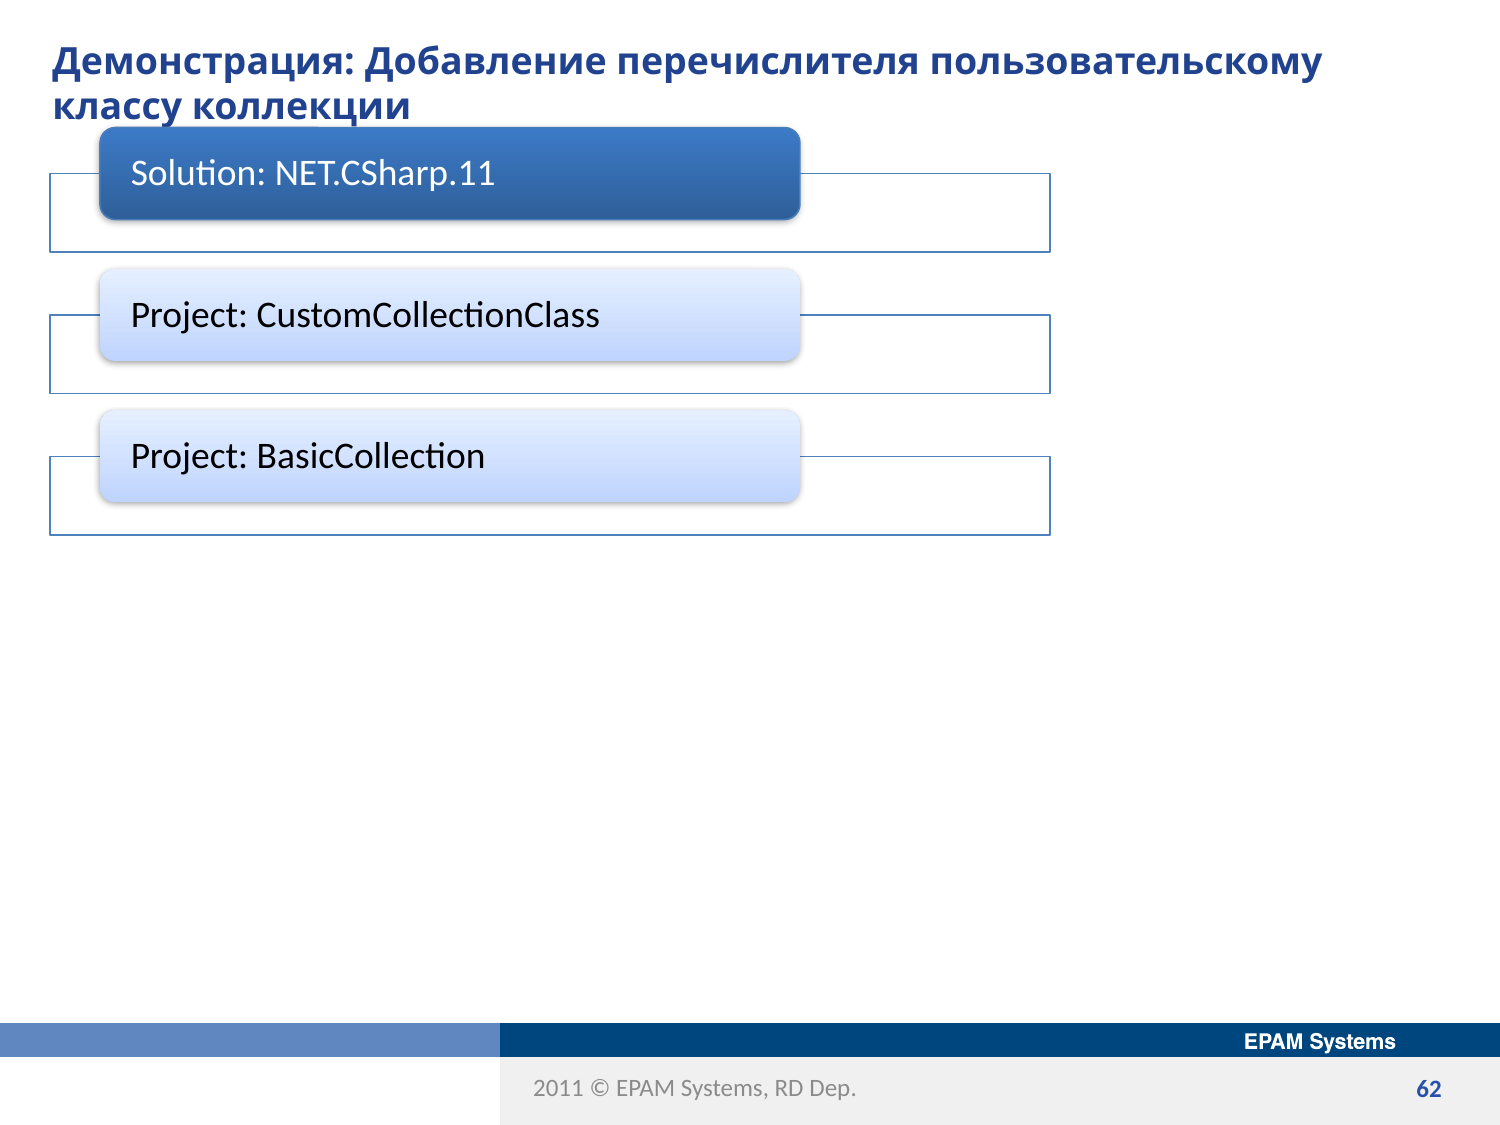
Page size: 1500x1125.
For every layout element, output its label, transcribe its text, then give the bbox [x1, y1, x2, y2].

title Демонстрация: Добавление перечислителя пользовательскому классу коллекции [36, 29, 1469, 90]
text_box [49, 124, 1051, 538]
